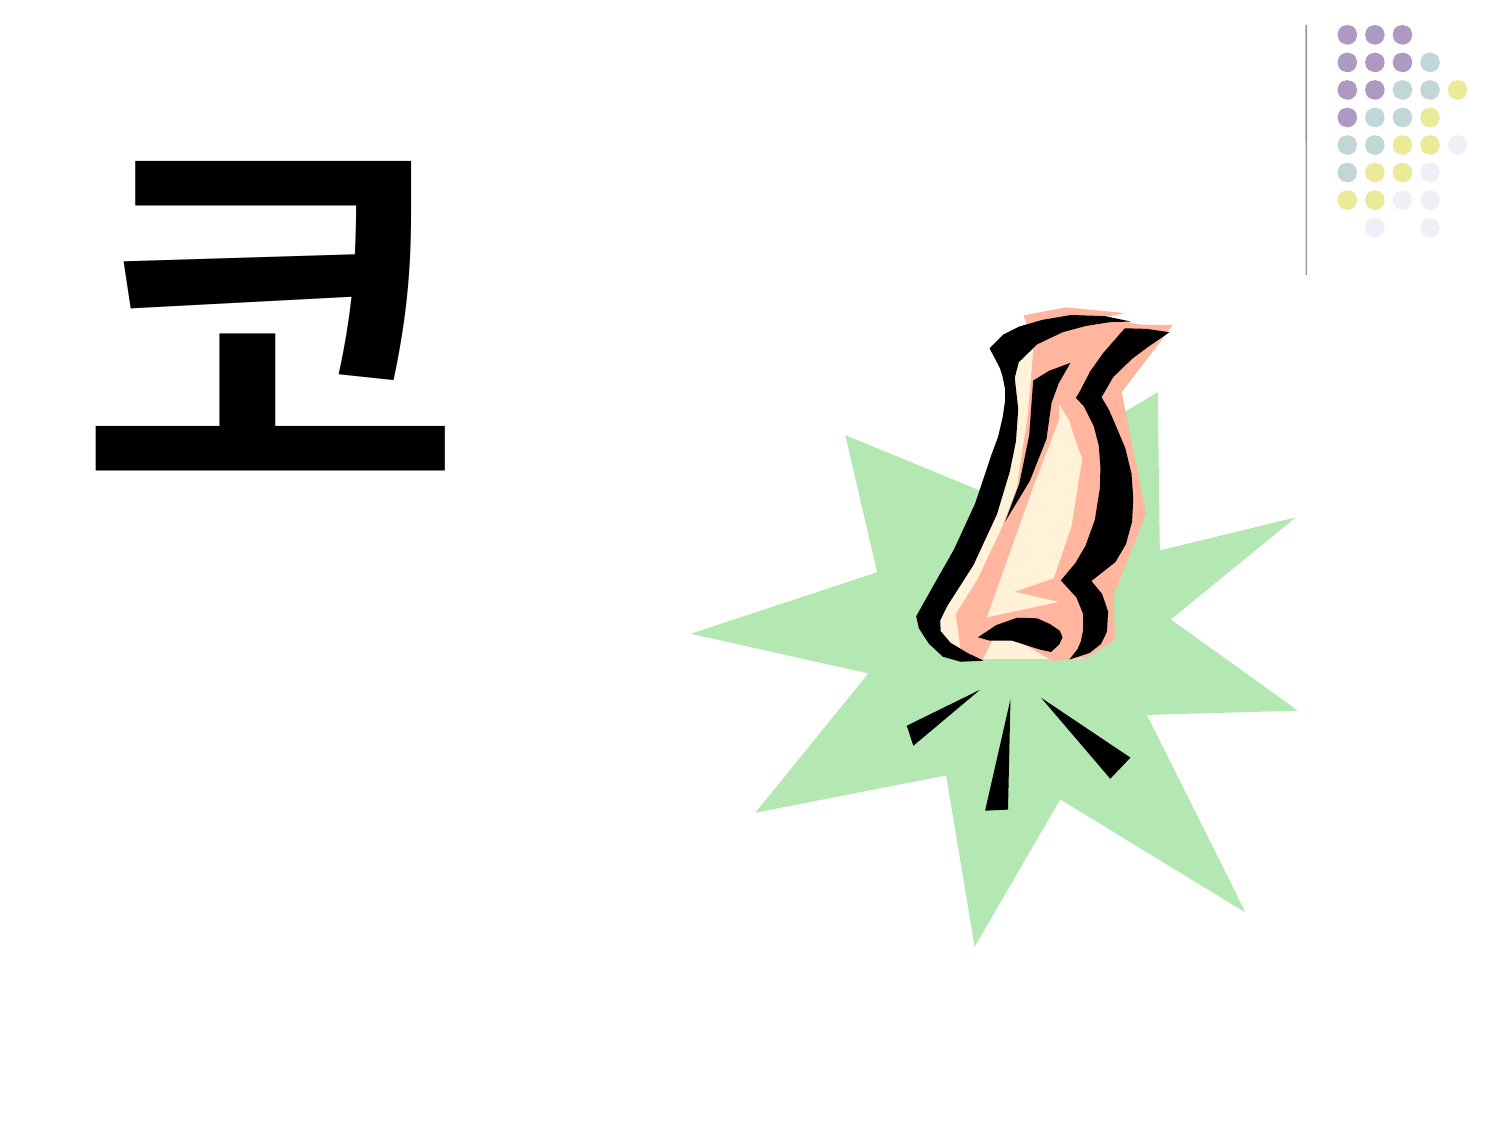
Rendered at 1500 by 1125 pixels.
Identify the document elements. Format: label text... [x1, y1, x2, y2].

list 코 [64, 54, 833, 528]
picture [690, 302, 1304, 953]
